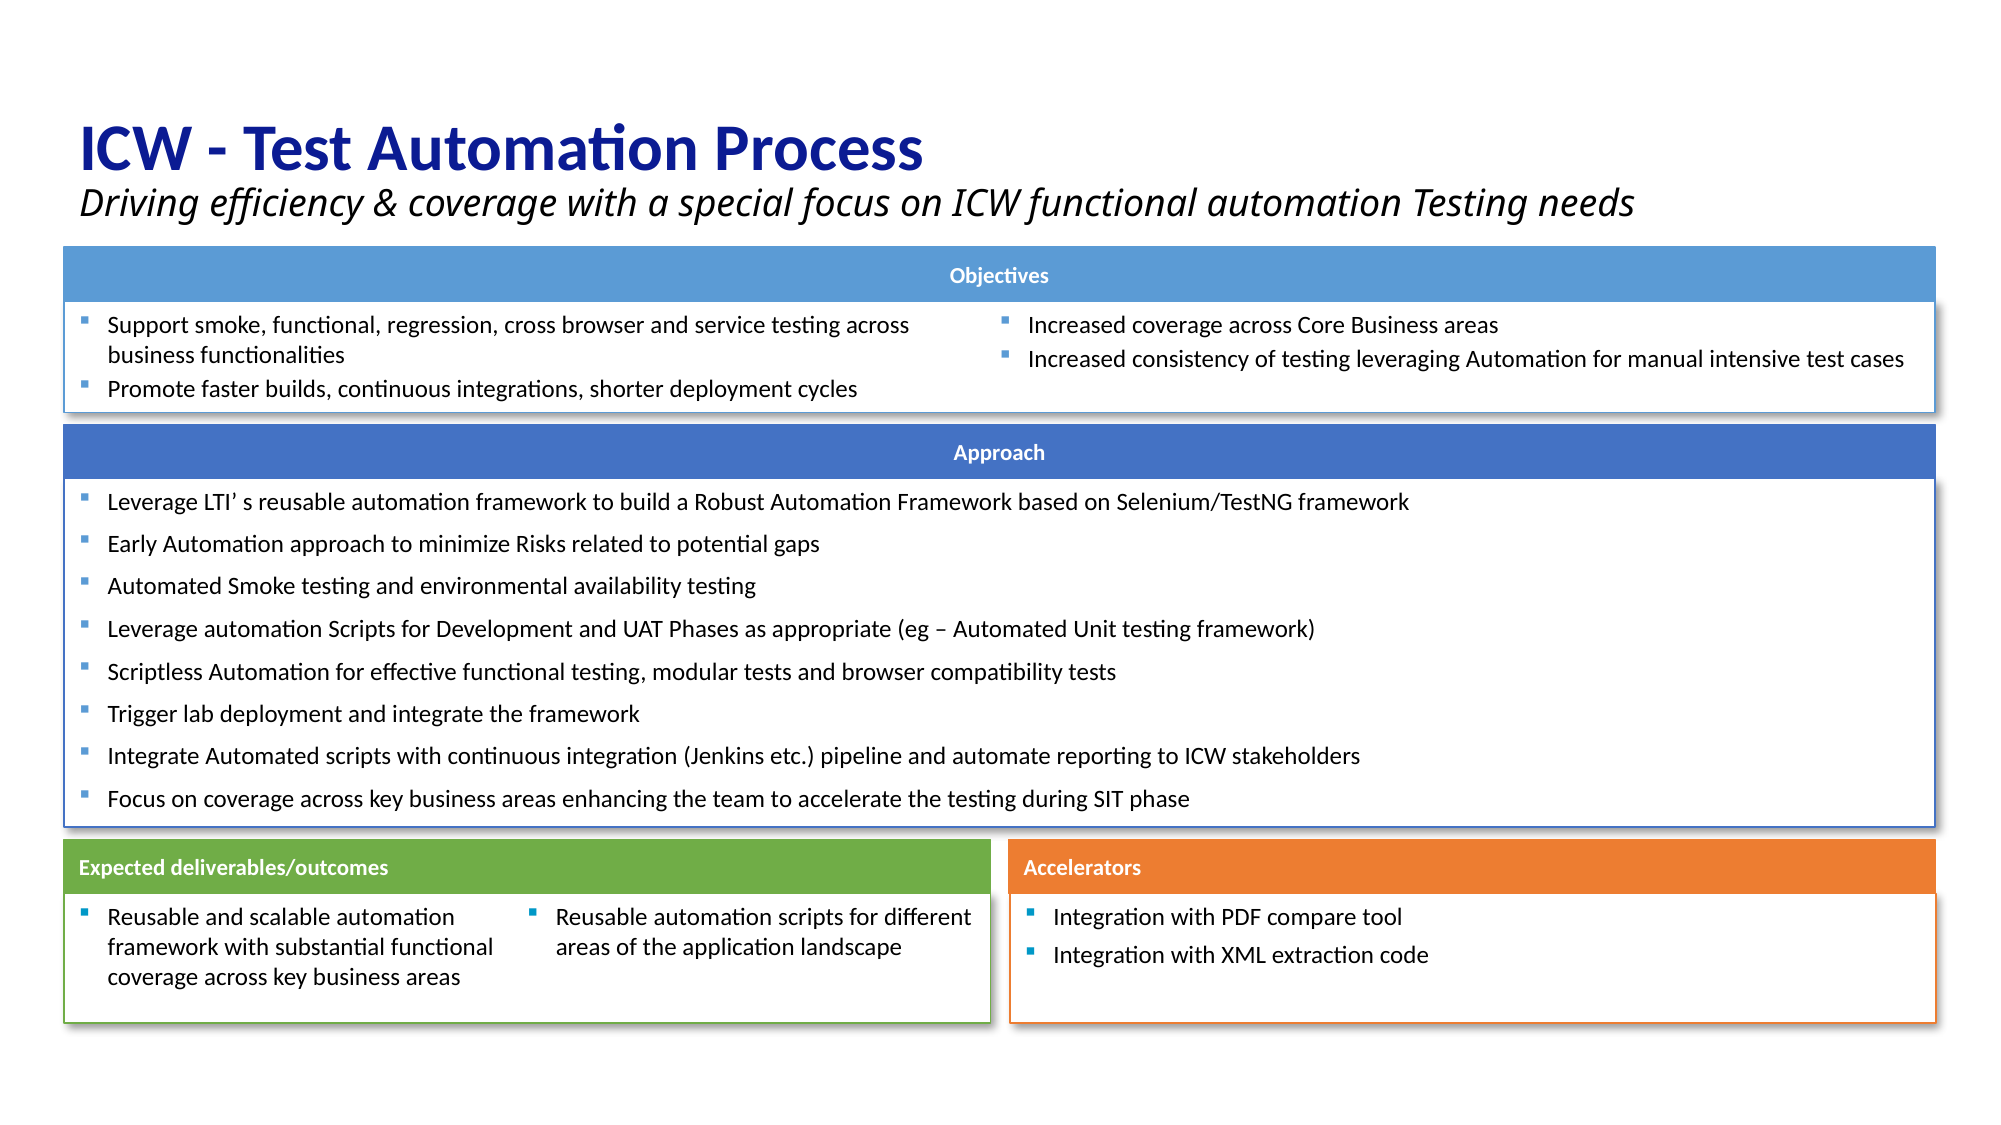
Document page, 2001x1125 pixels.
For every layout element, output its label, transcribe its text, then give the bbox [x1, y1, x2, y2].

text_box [64, 839, 1937, 1024]
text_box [64, 246, 1935, 413]
title ICW - Test Automation Process Driving efficiency & coverage with a special focus on ICW functional automation Testing needs [64, 59, 1935, 246]
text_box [64, 424, 1935, 828]
